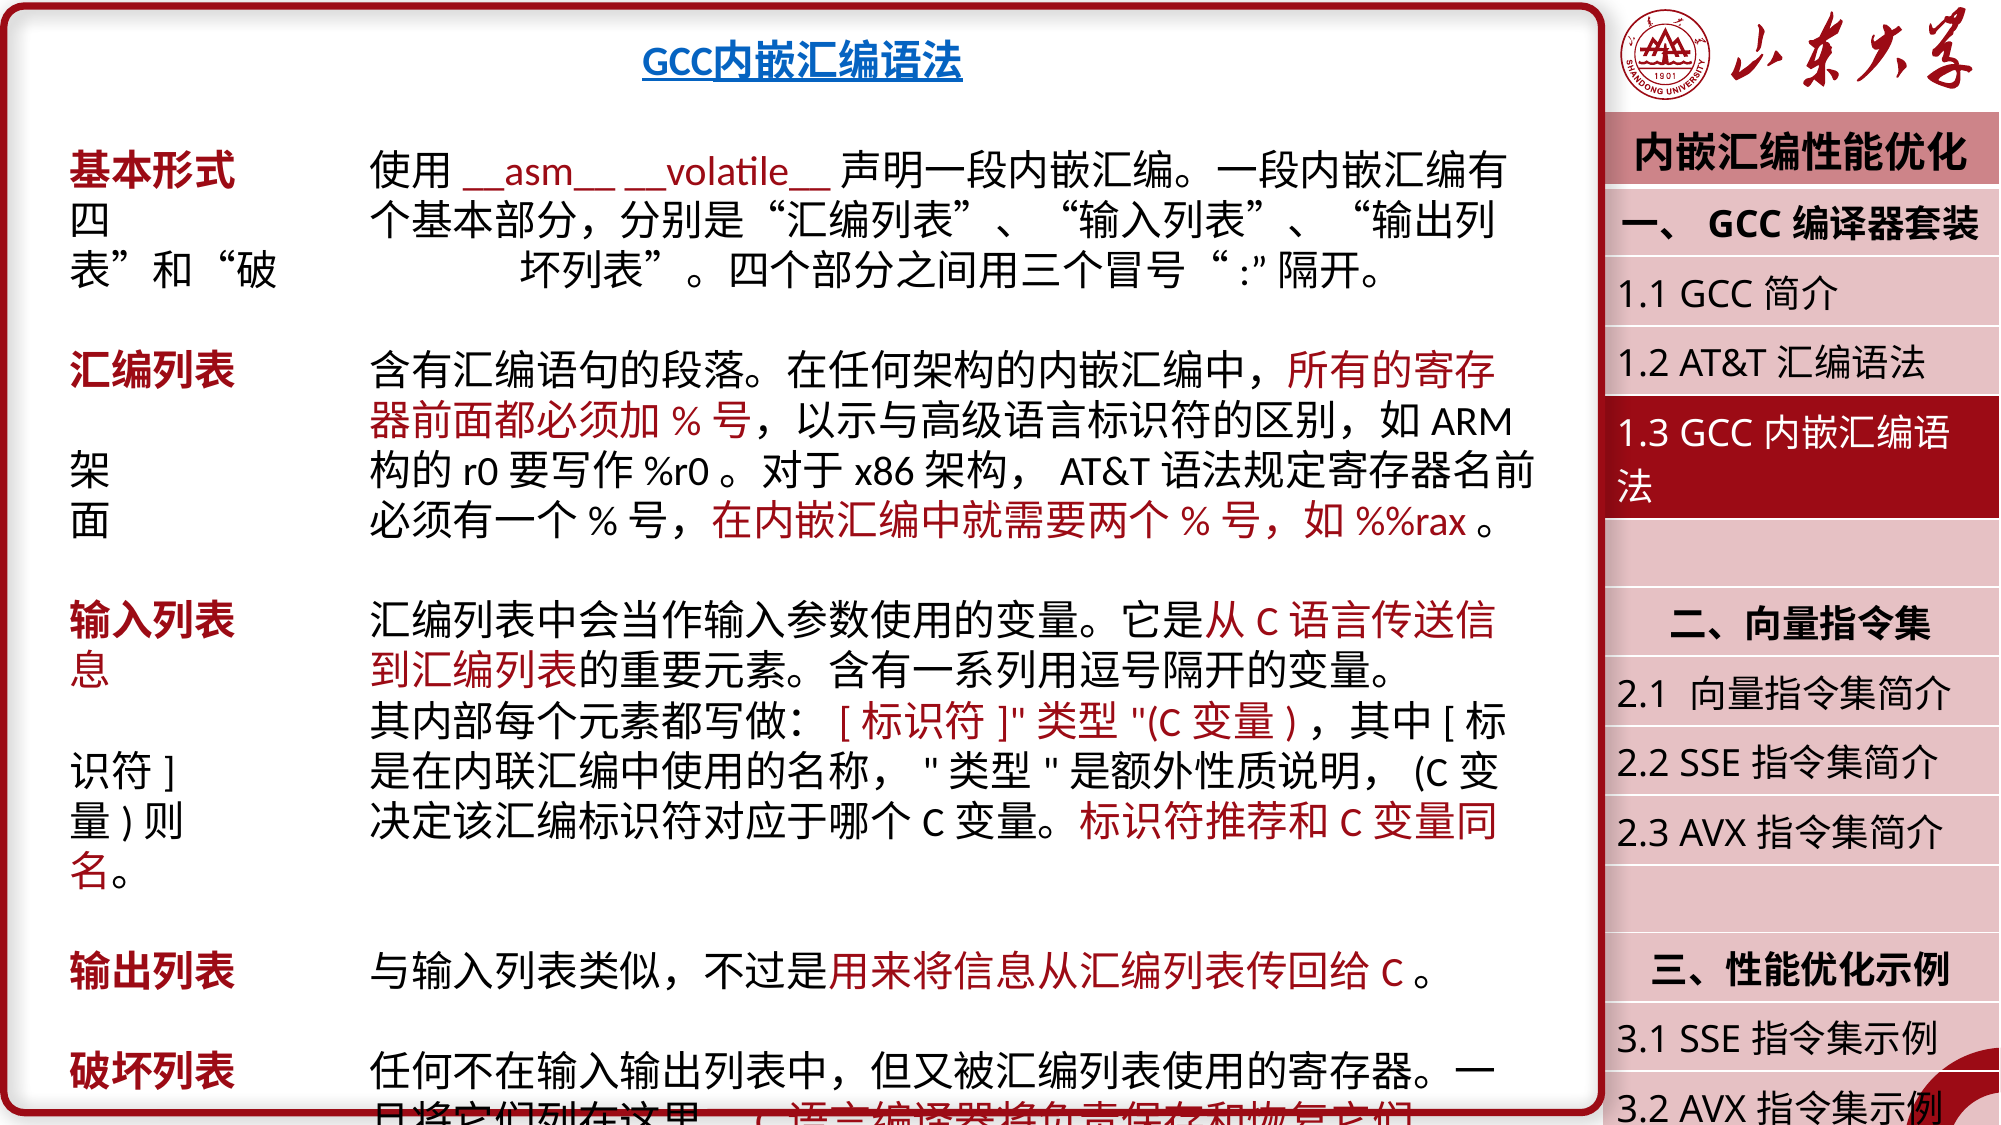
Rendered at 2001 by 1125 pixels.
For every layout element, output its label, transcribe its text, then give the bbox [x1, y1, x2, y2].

table_cell 3.2 AVX指令集示例 [1603, 1072, 1999, 1125]
table_cell 2.2 SSE指令集简介 [1619, 727, 1999, 794]
table_cell 一、GCC编译器套装 [1618, 189, 1999, 255]
table_cell [1619, 866, 1999, 932]
table_cell 2.3 AVX指令集简介 [1619, 796, 1999, 864]
table_cell 1.2 AT&T汇编语法 [1618, 327, 1999, 394]
table_cell 2.1 向量指令集简介 [1619, 657, 1999, 725]
text_box GCC内嵌汇编语法 基本形式 使用__asm__ __volatile__声明一段内嵌汇编。一段内嵌汇编有四 个基本部分，分别是“汇编列表”、“输入列表”、“输出列表”和“破 坏列表”。四个部分之间用三个冒号“:”隔开。 汇编列表 含有汇编语句的段落。在任何架构的内嵌汇编中，所有的寄存 器前面都必须加%号，以示与高级语言标识符的区别，如ARM架 构的r0要写作%r0。对于x86架构，AT&T语法规定寄存器名前面 必须有一个%号，在内嵌汇编中就需要两个%号，如%%rax。 输入列表 汇编列表中会当作输入参数使用的变量。它是从C语言传送信息 到汇编列表的重要元素。含有一系列用逗号隔开的变量。 其内部每个元素都写做：[标识符]"类型"(C变量)，其中[标识符] 是在内联汇编中使用的名称，"类型"是额外性质说明，(C变量)则 决定该汇编标识符对应于哪个C变量。标识符推荐和C变量同名。 输出列表 与输入列表类似，不过是用来将信息从汇编列表传回给C。 破坏列表 任何不在输入输出列表中，但又被汇编列表使用的寄存器。一 旦将它们列在这里，C语言编译器将负责保存和恢复它们。 [54, 26, 1551, 1125]
table_cell 1.3 GCC内嵌汇编语法 [1618, 396, 1999, 518]
table_cell 1.1 GCC简介 [1618, 257, 1999, 325]
table_cell 二、向量指令集 [1619, 588, 1999, 655]
table_cell 三、性能优化示例 [1619, 933, 1999, 1001]
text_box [1620, 5, 1977, 100]
text_box [2, 4, 1603, 1114]
table_cell 3.1 SSE指令集示例 [1619, 1003, 1999, 1070]
table_header 内嵌汇编性能优化 [1618, 112, 1999, 184]
table_cell [1619, 520, 1999, 586]
